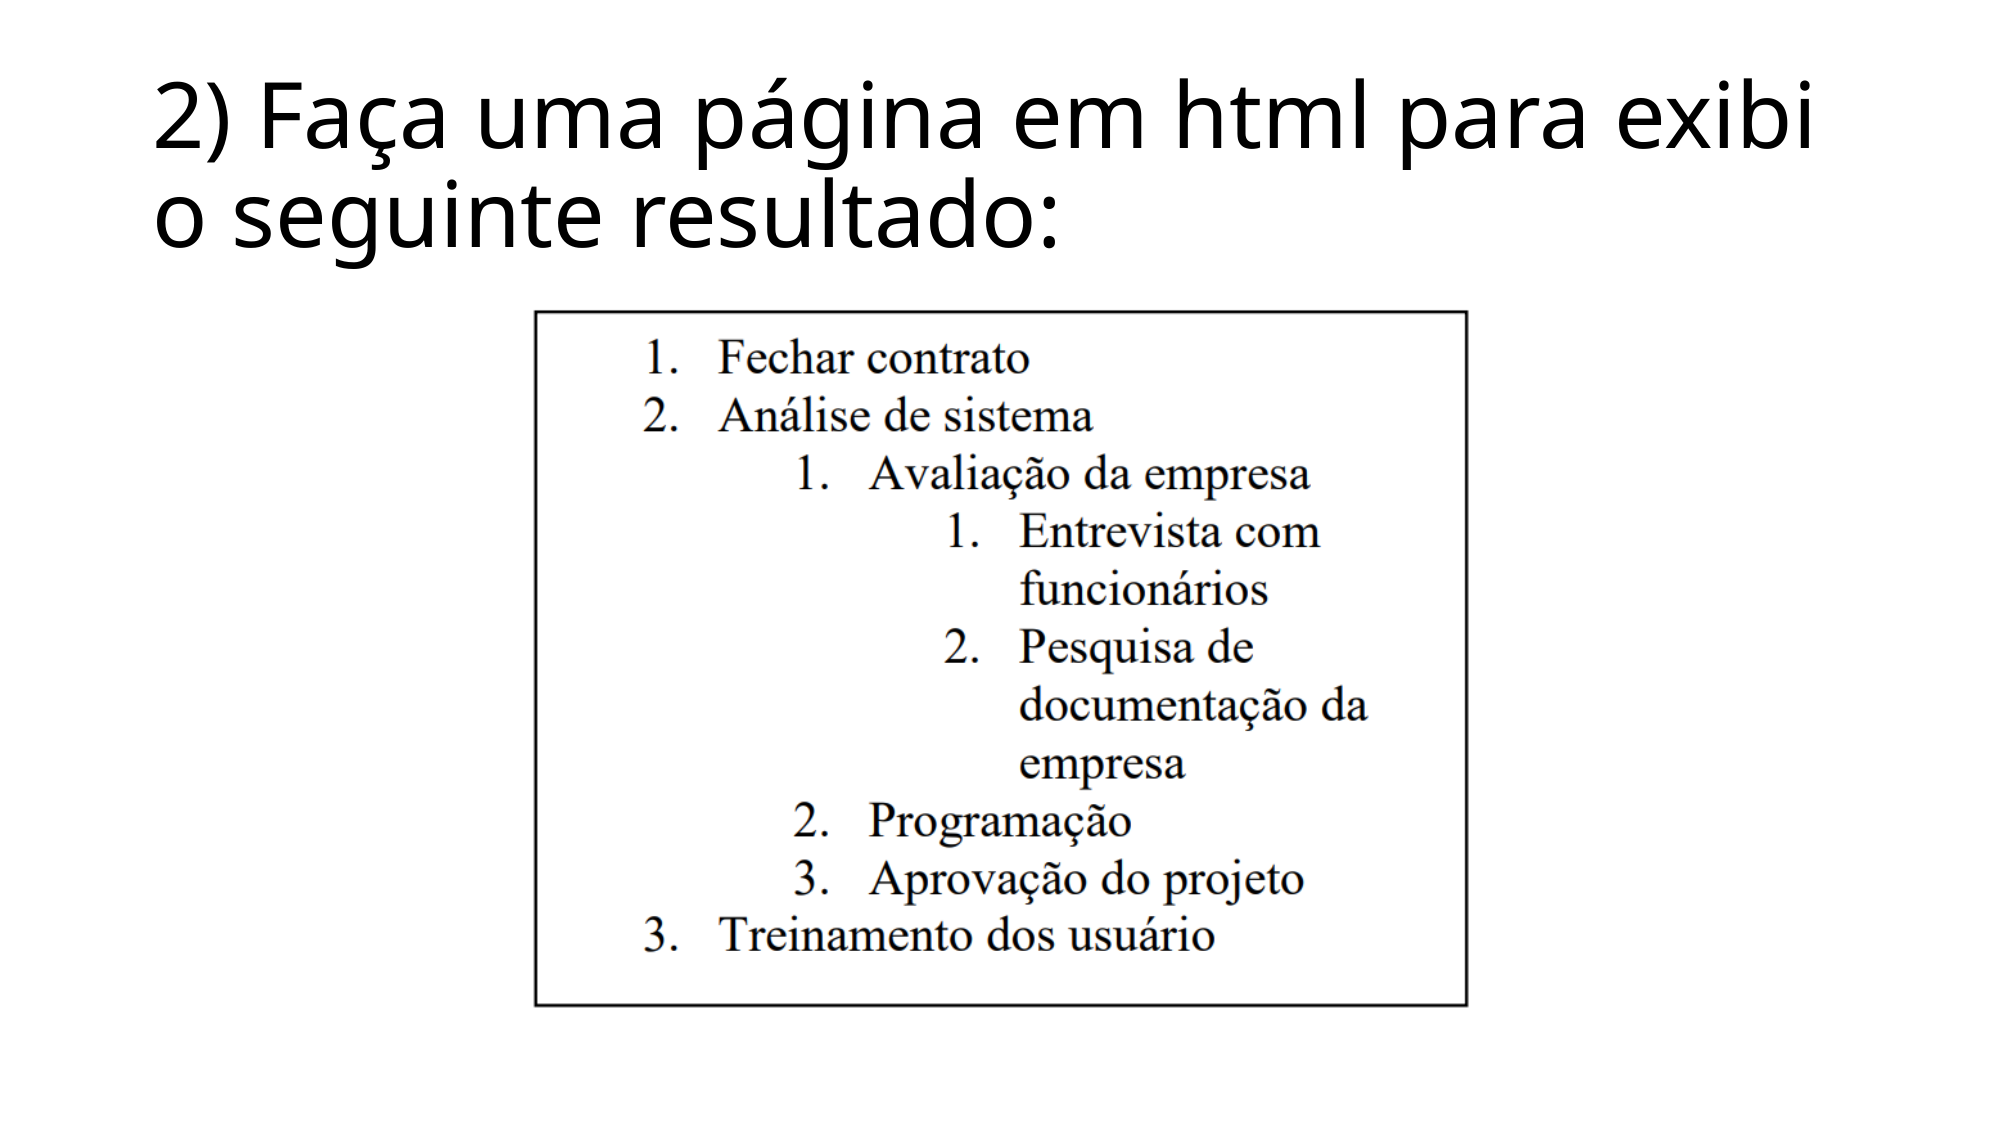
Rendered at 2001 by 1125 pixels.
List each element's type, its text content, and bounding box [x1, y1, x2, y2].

title 2) Faça uma página em html para exibi o seguinte resultado: [137, 59, 1863, 278]
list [526, 299, 1474, 1014]
